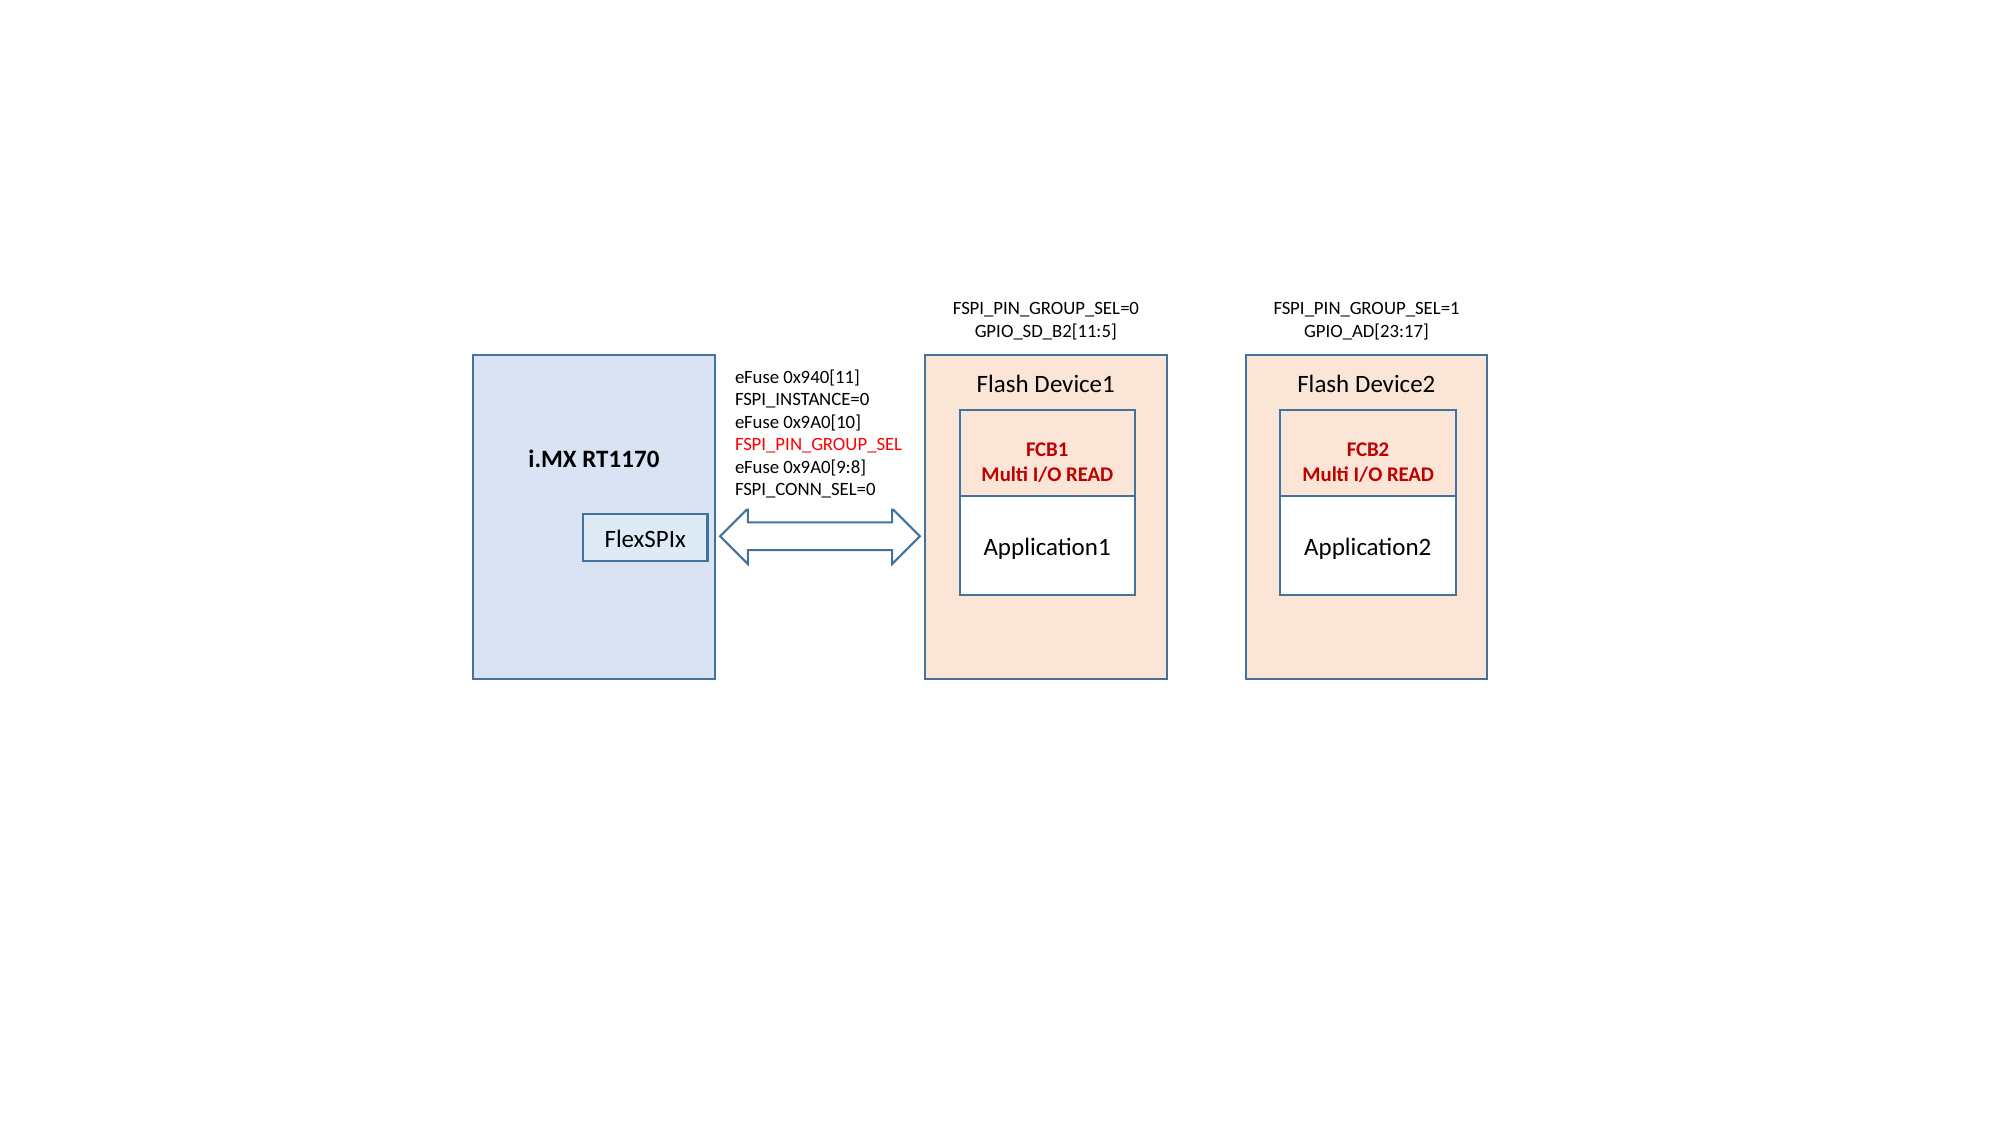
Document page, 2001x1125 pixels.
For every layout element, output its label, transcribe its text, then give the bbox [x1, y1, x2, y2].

text_box eFuse 0x940[11] FSPI_INSTANCE=0 eFuse 0x9A0[10] FSPI_PIN_GROUP_SEL eFuse 0x9A0[9:8] FSPI_CONN_SEL=0 [719, 354, 921, 510]
text_box FSPI_PIN_GROUP_SEL=0 GPIO_SD_B2[11:5] [924, 289, 1168, 348]
text_box FlexSPIx [582, 513, 709, 562]
text_box FCB2 Multi I/O READ [1279, 409, 1457, 495]
text_box i.MX RT1170 [472, 354, 716, 680]
text_box Flash Device1 [924, 354, 1168, 680]
text_box [718, 510, 922, 567]
text_box Flash Device2 [1245, 354, 1488, 680]
text_box Application2 [1279, 495, 1457, 596]
text_box FSPI_PIN_GROUP_SEL=1 GPIO_AD[23:17] [1245, 289, 1488, 348]
text_box FCB1 Multi I/O READ [959, 409, 1136, 495]
text_box Application1 [959, 495, 1136, 596]
